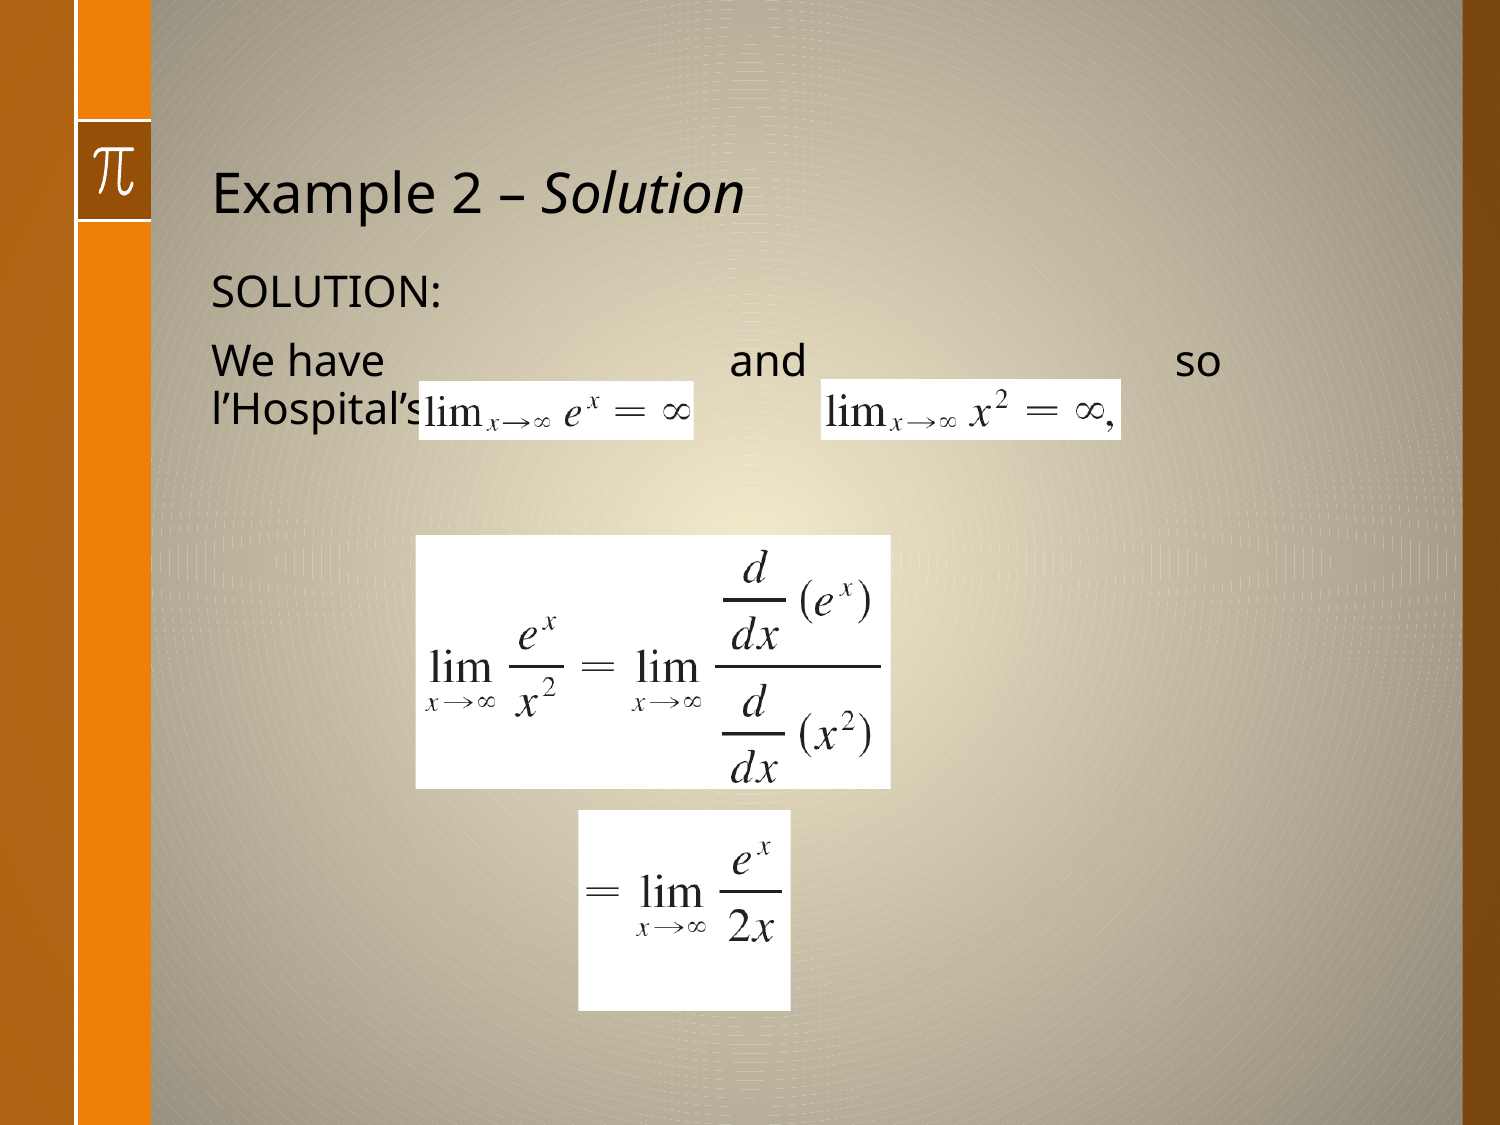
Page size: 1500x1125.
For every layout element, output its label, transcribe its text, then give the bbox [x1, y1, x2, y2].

picture [418, 381, 694, 440]
title Example 2 – Solution [196, 29, 1400, 233]
picture [578, 810, 791, 1011]
picture [415, 535, 891, 799]
picture [820, 379, 1121, 440]
list SOLUTION: We have and so l’Hospital’s Rule gives [196, 262, 1400, 1013]
